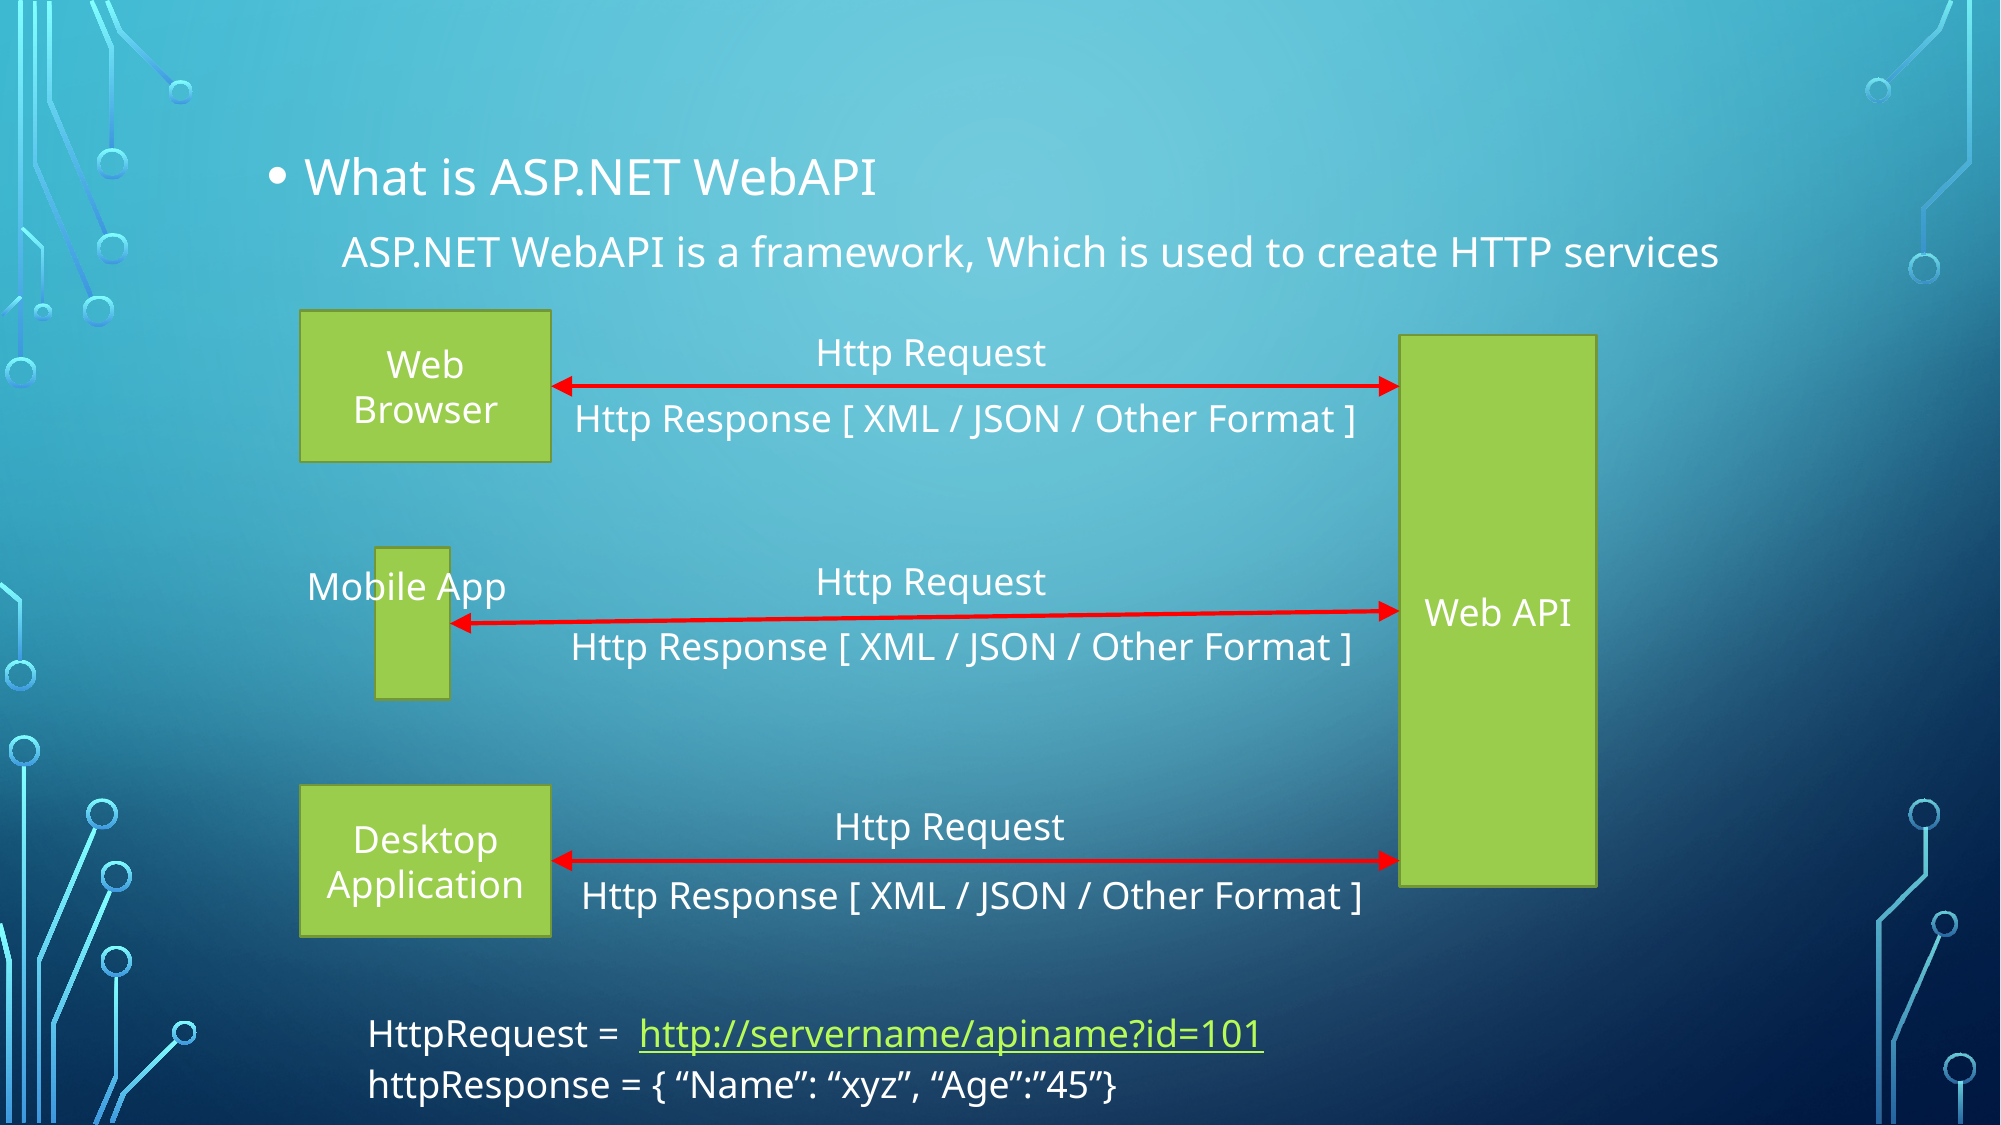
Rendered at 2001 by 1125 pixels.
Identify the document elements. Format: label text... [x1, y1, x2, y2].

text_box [299, 310, 1597, 937]
text_box HttpRequest = http://servername/apiname?id=101 httpResponse = { “Name”: “xyz”, “Age”:”45”} [352, 1002, 1521, 1114]
list What is ASP.NET WebAPI ASP.NET WebAPI is a framework, Which is used to create HTTP services [251, 125, 1877, 1003]
